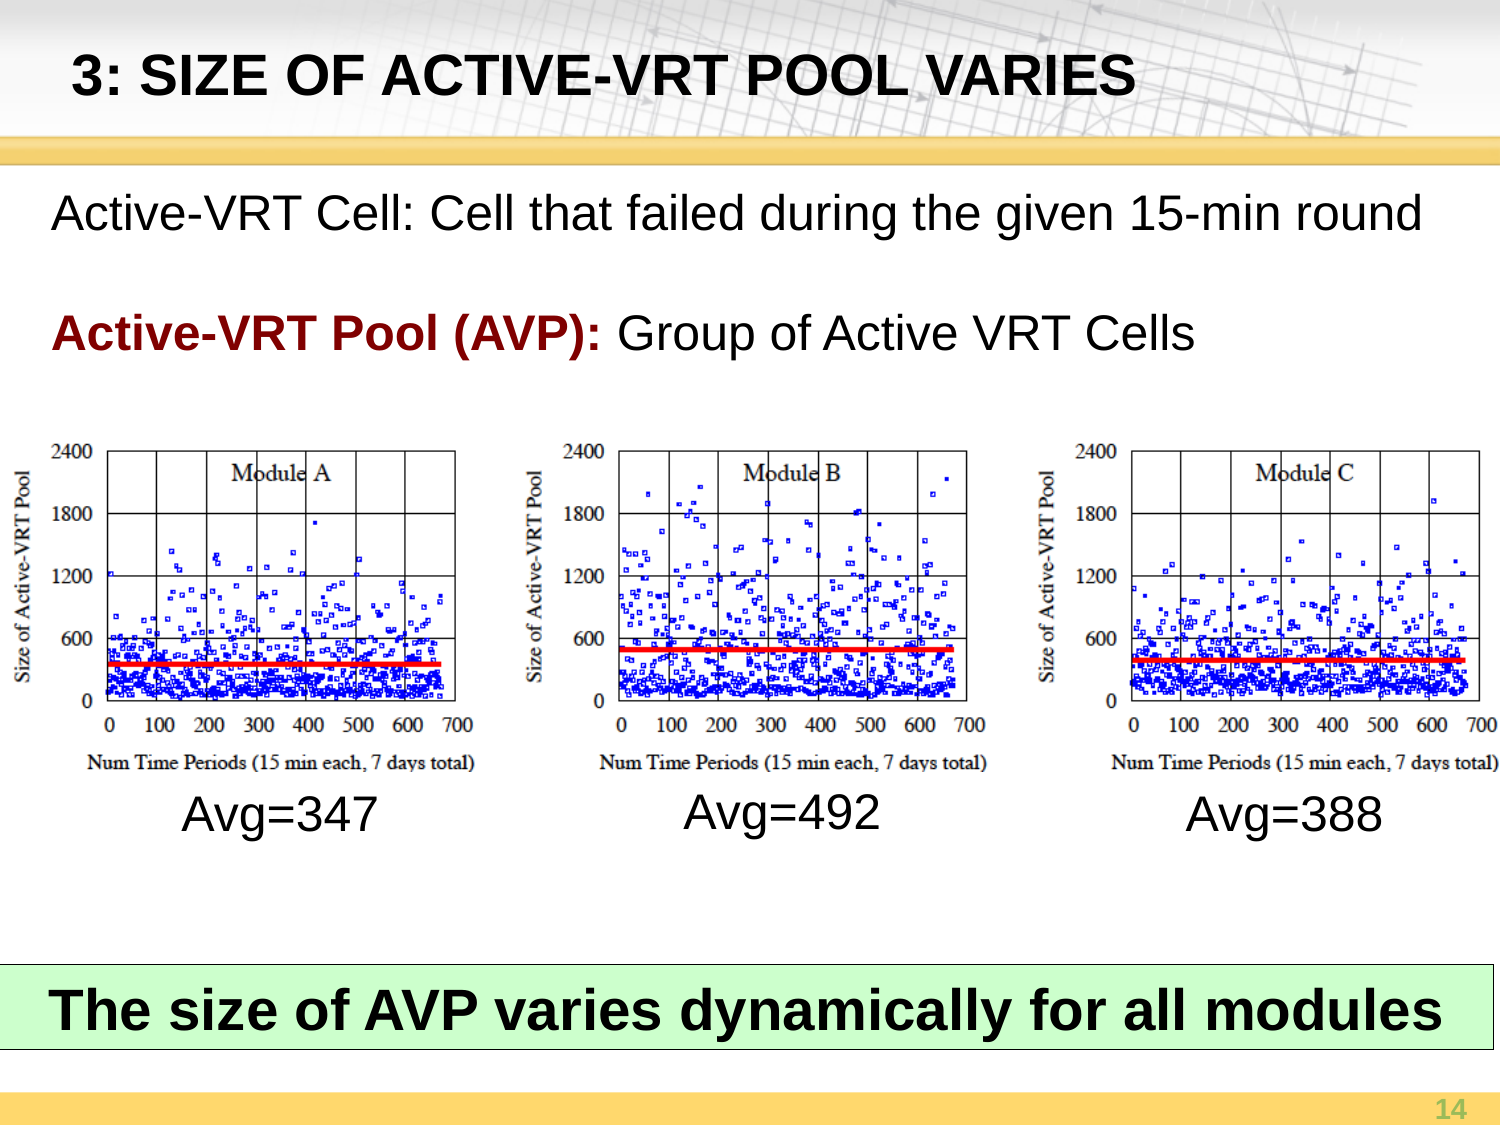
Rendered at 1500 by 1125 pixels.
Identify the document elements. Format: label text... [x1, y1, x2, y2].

picture [0, 0, 1500, 1092]
text_box Avg=492 [668, 779, 896, 847]
text_box Active-VRT Cell: Cell that failed during the given 15-min round Active-VRT Pool (AVP): Group of Active VRT Cells [36, 172, 1452, 368]
text_box Avg=347 [166, 779, 395, 849]
slide_number 14 [1132, 1087, 1483, 1125]
title 3: SIZE OF ACTIVE-VRT POOL VARIES [40, 32, 1500, 113]
text_box Avg=388 [1170, 779, 1399, 849]
text_box The size of AVP varies dynamically for all modules [0, 964, 1494, 1050]
